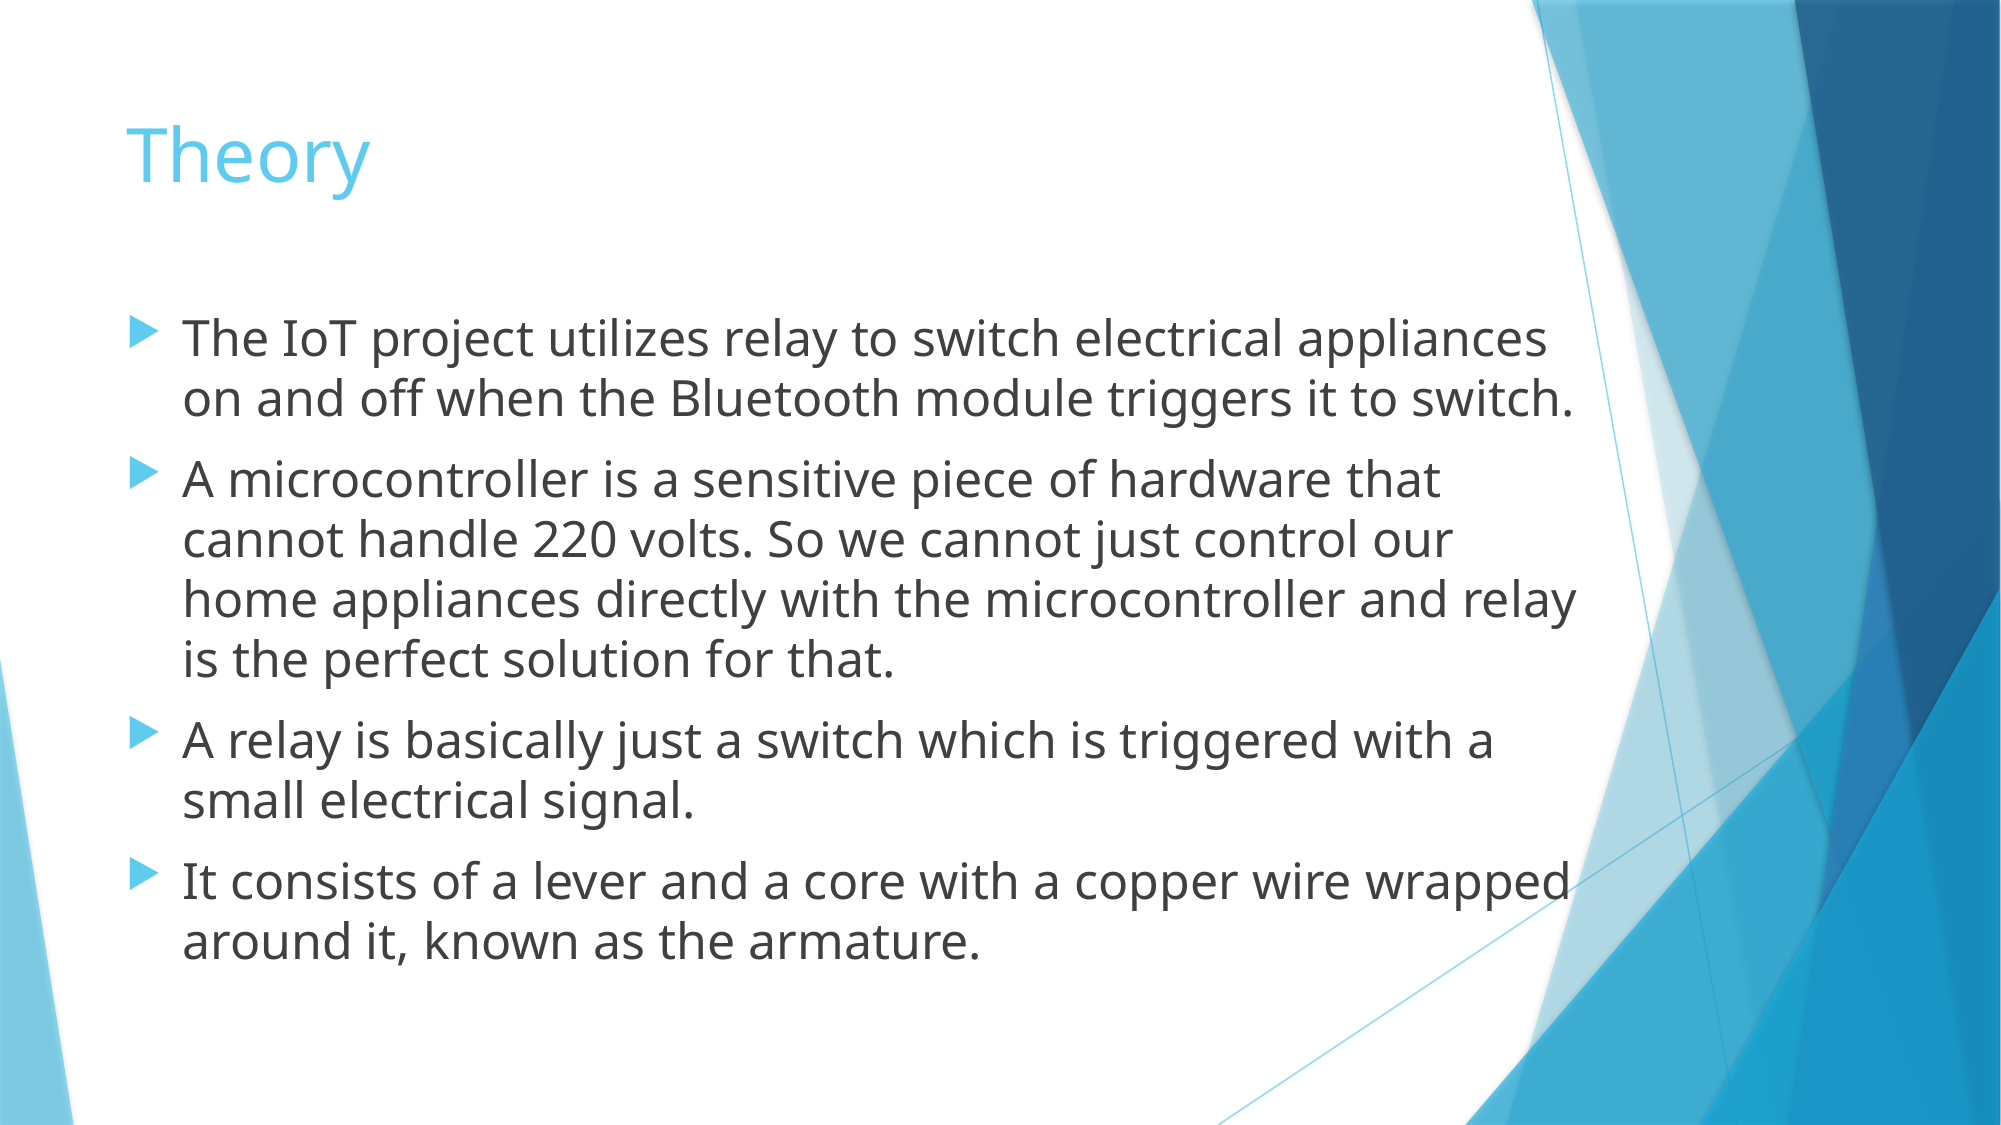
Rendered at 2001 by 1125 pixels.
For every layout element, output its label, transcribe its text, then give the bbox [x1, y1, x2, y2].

title Theory [111, 99, 1522, 299]
list The IoT project utilizes relay to switch electrical appliances on and off when the Bluetooth module triggers it to switch. A microcontroller is a sensitive piece of hardware that cannot handle 220 volts. So we cannot just control our home appliances directly with the microcontroller and relay is the perfect solution for that. A relay is basically just a switch which is triggered with a small electrical signal. It consists of a lever and a core with a copper wire wrapped around it, known as the armature. [111, 299, 1604, 1043]
